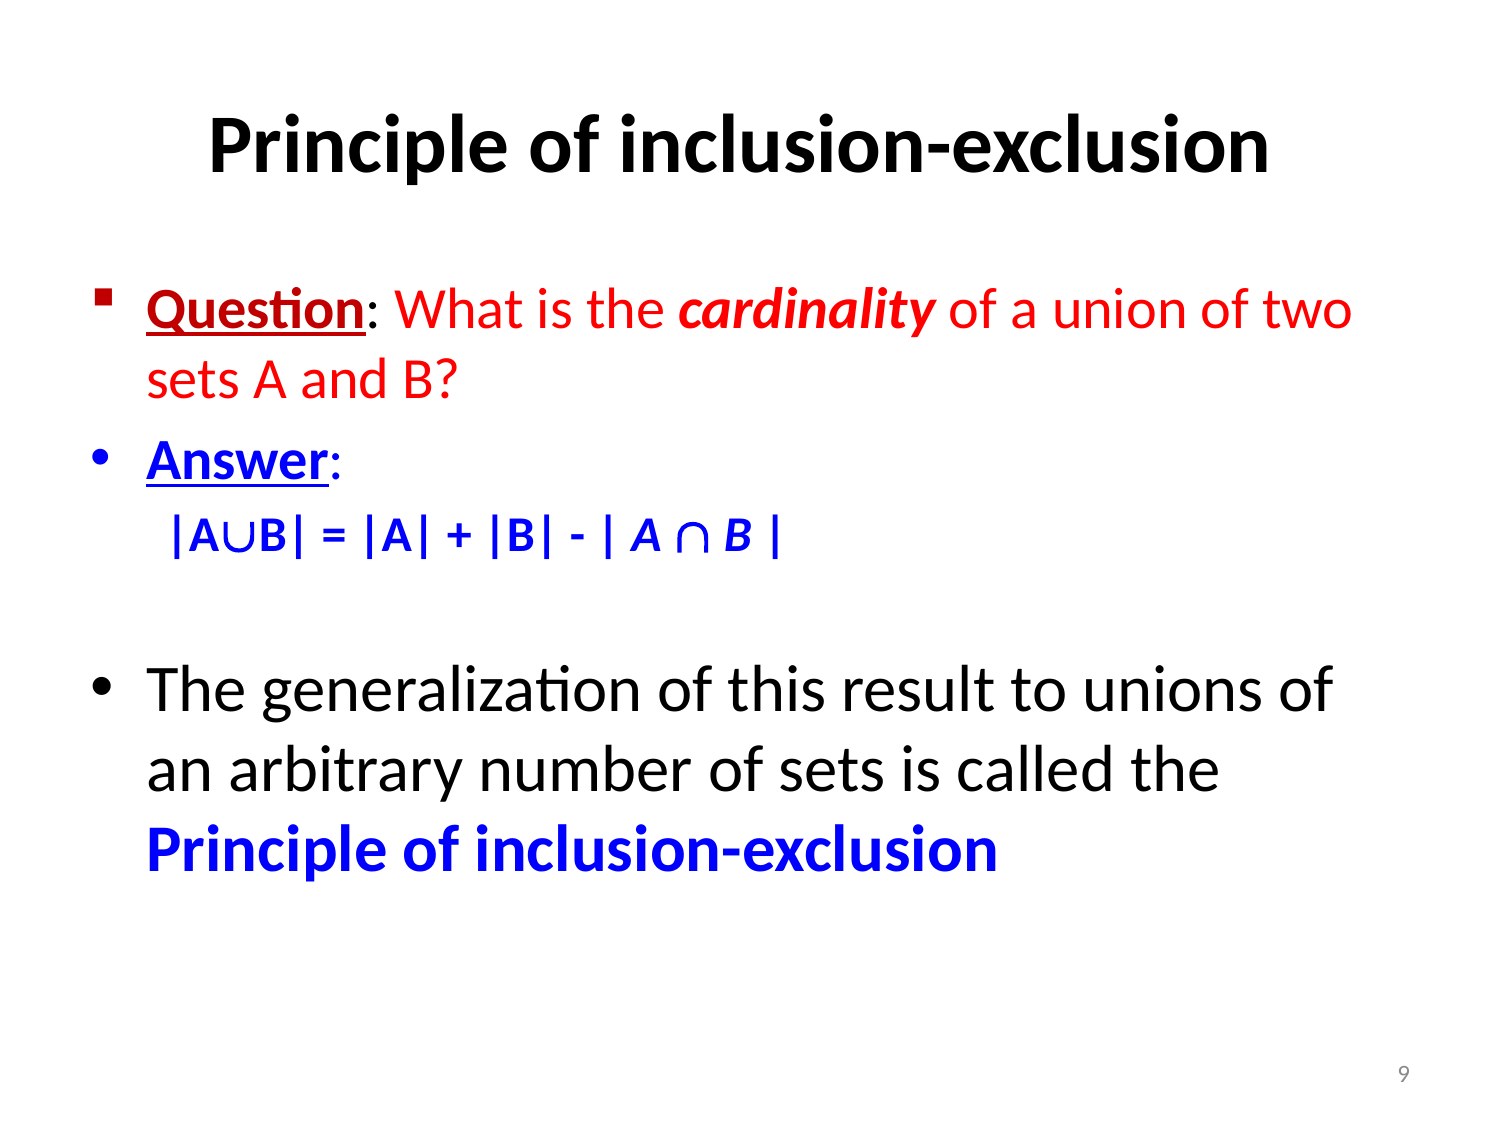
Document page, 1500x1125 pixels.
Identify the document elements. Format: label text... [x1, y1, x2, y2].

slide_number 9 [1074, 1042, 1425, 1103]
title Principle of inclusion-exclusion [74, 44, 1426, 233]
list Question: What is the cardinality of a union of two sets A and B? Answer: |AB| = |A| + |B| - | A  B | The generalization of this result to unions of an arbitrary number of sets is called the Principle of inclusion-exclusion [74, 262, 1426, 1026]
